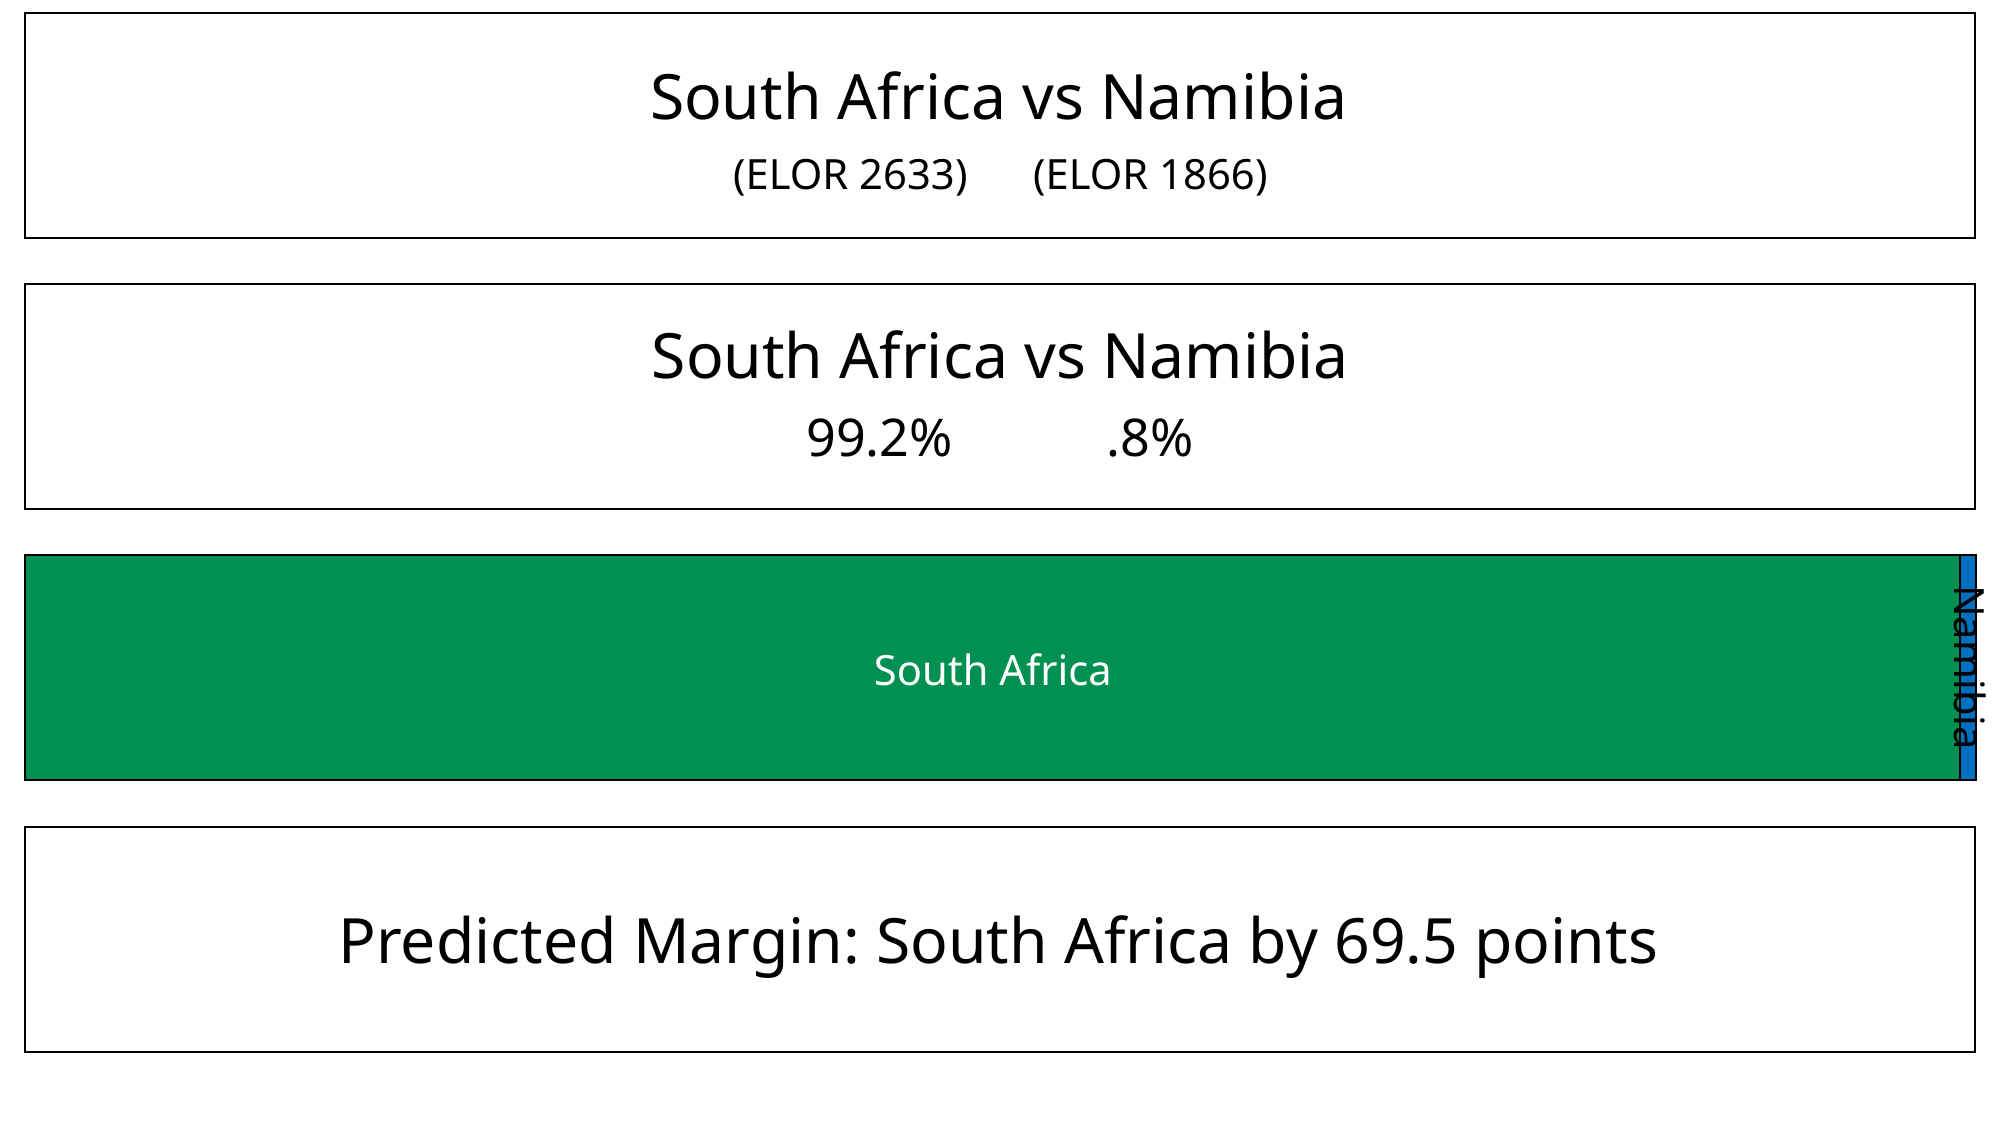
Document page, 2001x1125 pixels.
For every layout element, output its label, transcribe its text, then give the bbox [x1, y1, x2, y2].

text_box [24, 554, 1959, 781]
text_box [24, 206, 1976, 239]
text_box 99.2% .8% [25, 397, 1975, 475]
text_box [24, 826, 1976, 1053]
text_box [24, 12, 1976, 140]
text_box [24, 283, 1976, 510]
text_box South Africa vs Namibia [24, 49, 1974, 140]
text_box Namibia [1938, 555, 2000, 781]
text_box South Africa vs Namibia [25, 308, 1976, 399]
text_box South Africa [25, 636, 1938, 702]
text_box (ELOR 2633) (ELOR 1866) [24, 140, 1976, 206]
